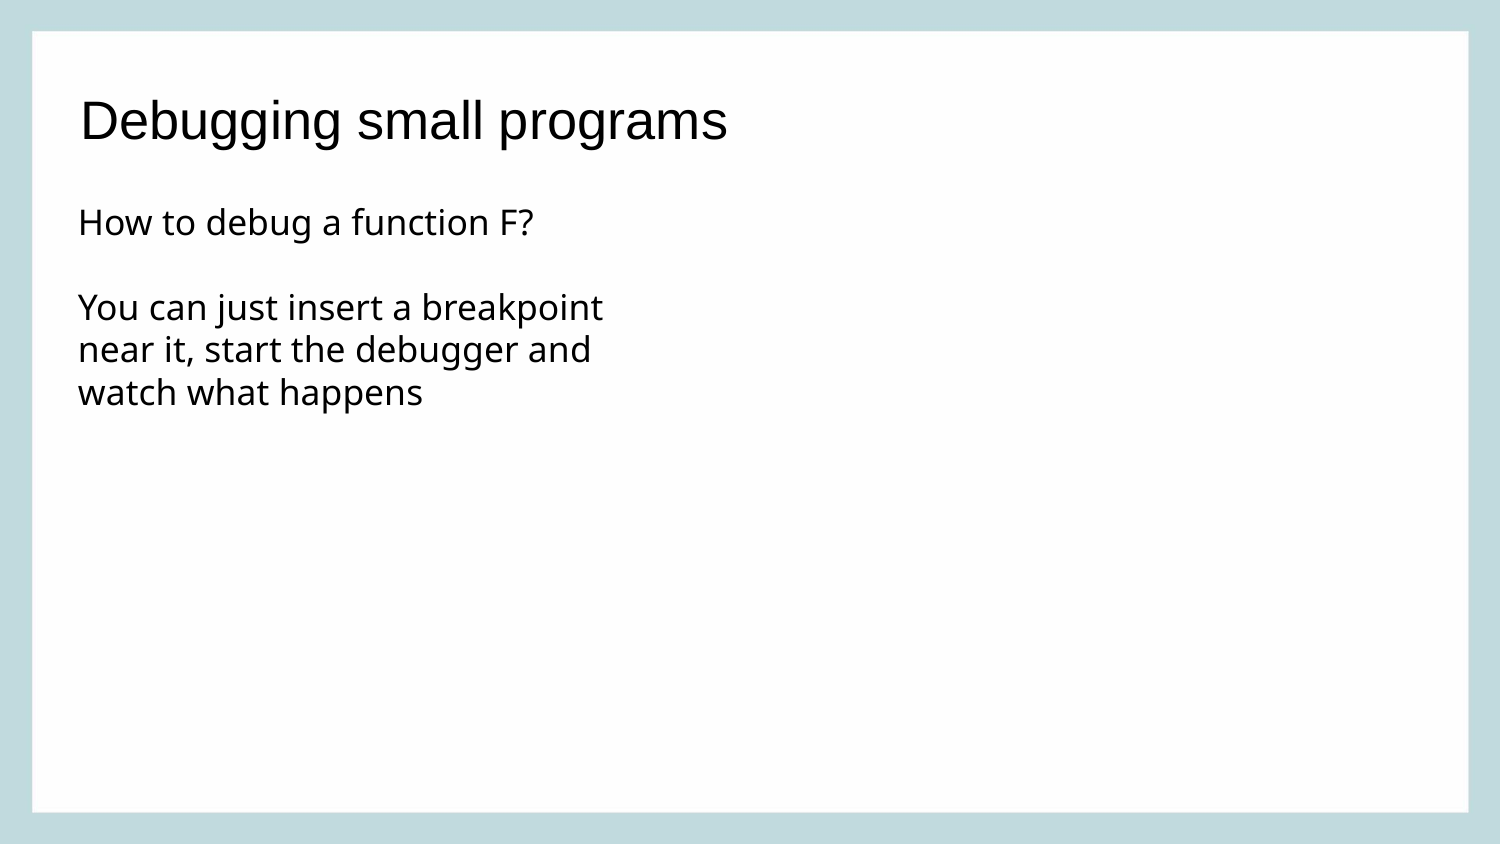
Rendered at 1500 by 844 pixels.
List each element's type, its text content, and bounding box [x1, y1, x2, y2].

picture [0, 0, 1500, 844]
list How to debug a function F? You can just insert a breakpoint near it, start the debugger and watch what happens [75, 196, 692, 754]
text_box Debugging small programs [76, 94, 753, 167]
